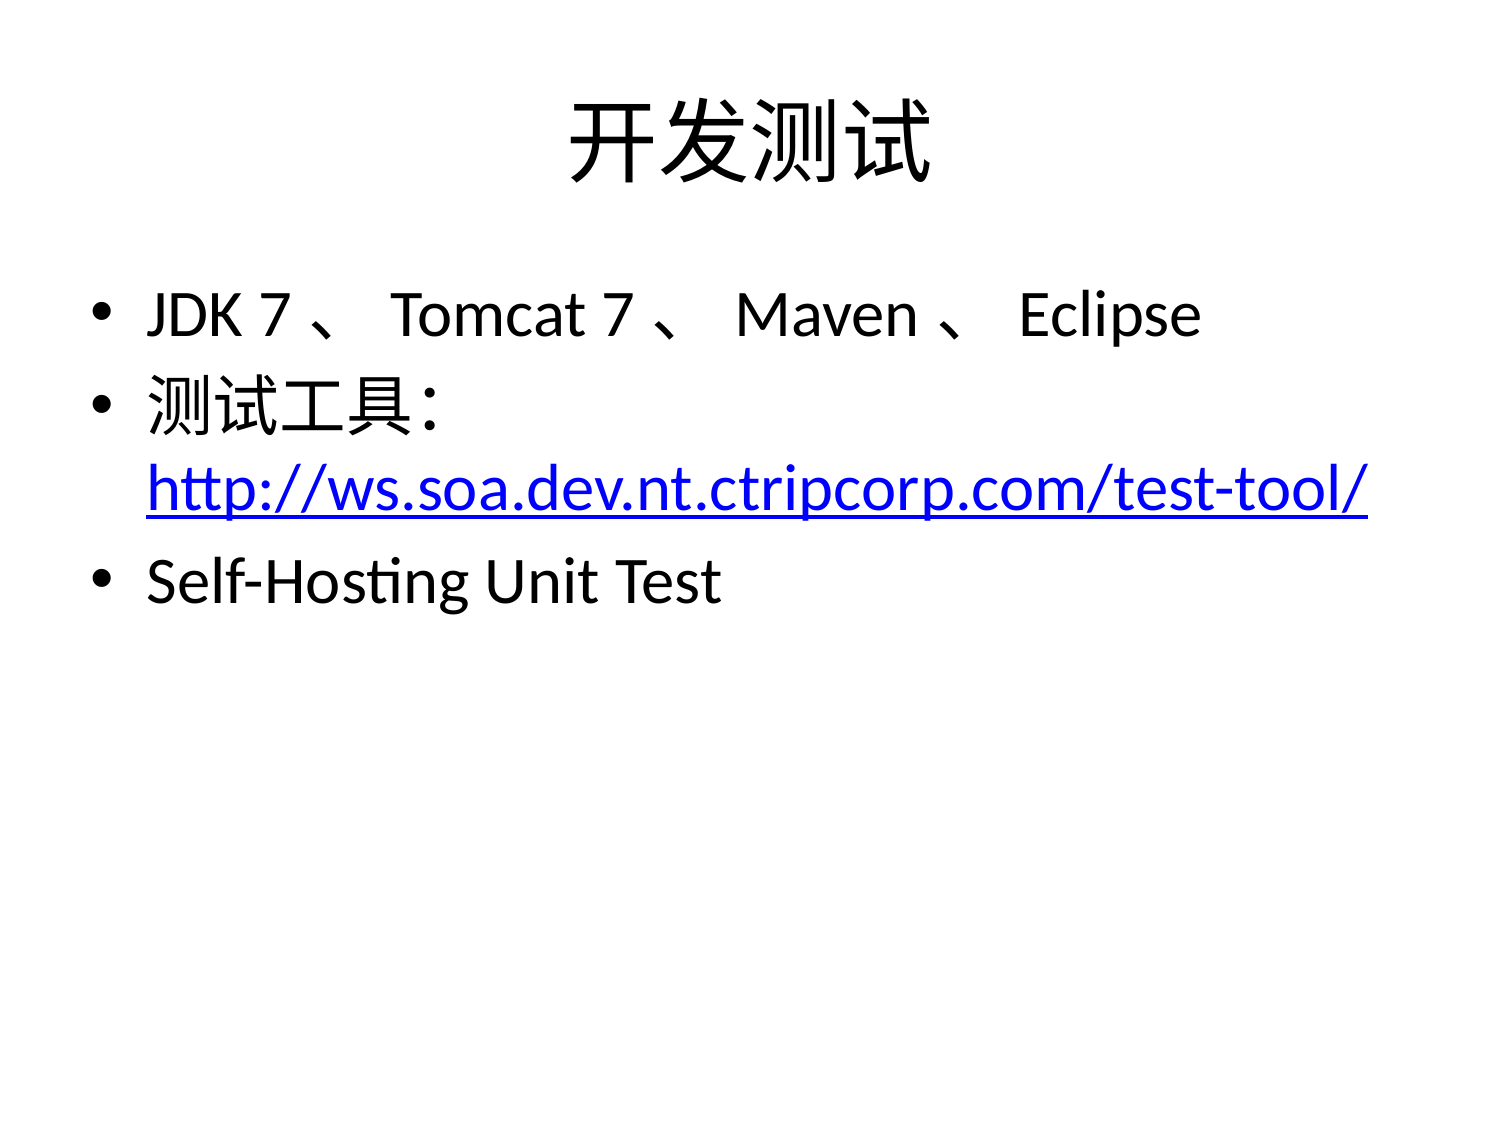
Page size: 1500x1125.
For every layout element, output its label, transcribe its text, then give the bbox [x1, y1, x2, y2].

title 开发测试 [75, 45, 1425, 233]
list JDK 7、Tomcat 7、Maven、Eclipse 测试工具：http://ws.soa.dev.nt.ctripcorp.com/test-tool/ Self-Hosting Unit Test [75, 262, 1425, 1005]
